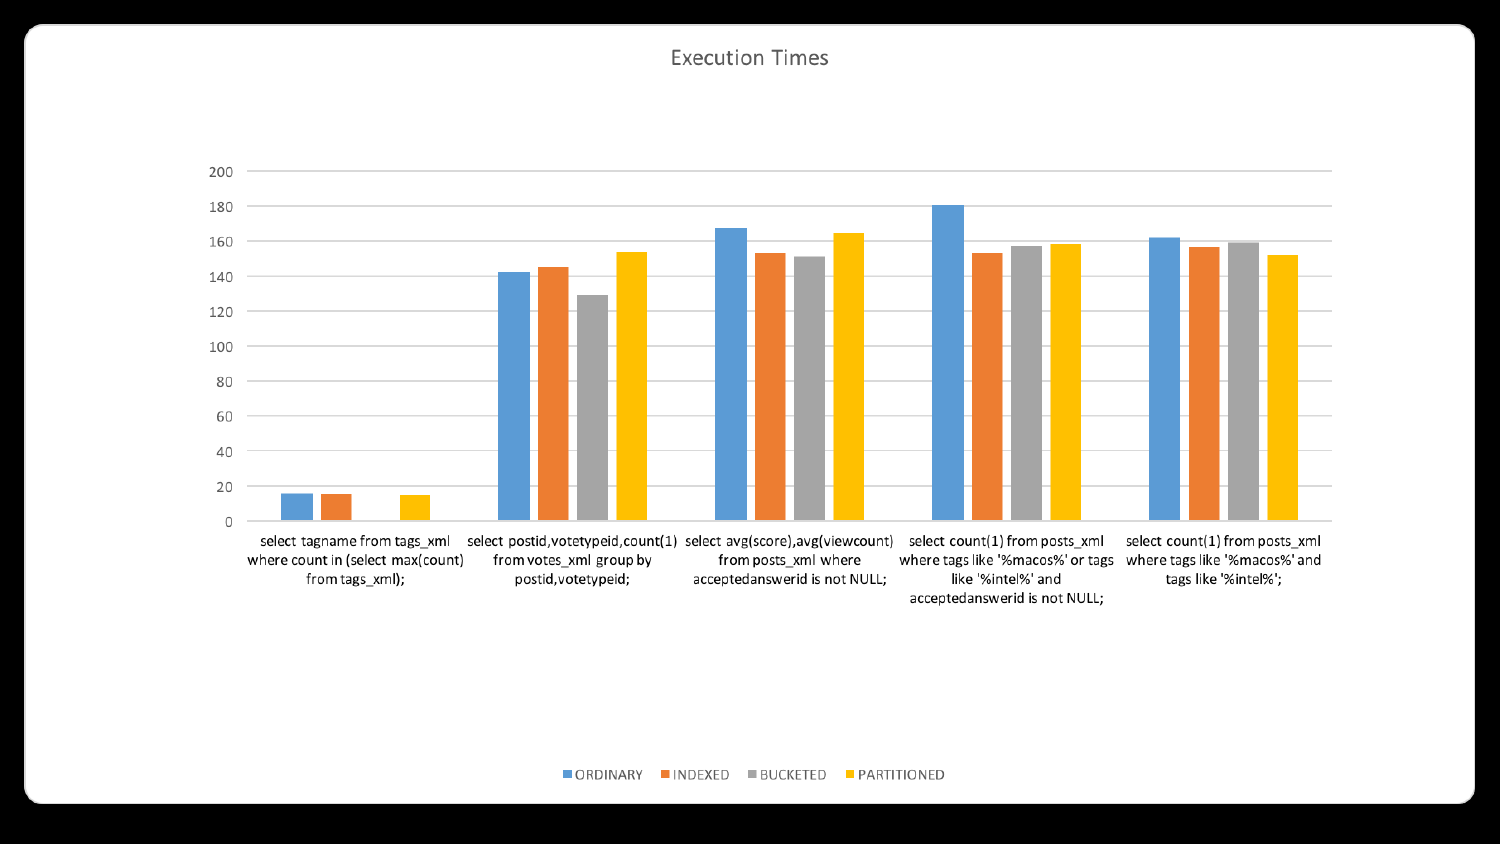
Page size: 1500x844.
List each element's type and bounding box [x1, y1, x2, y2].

picture [24, 24, 1476, 804]
